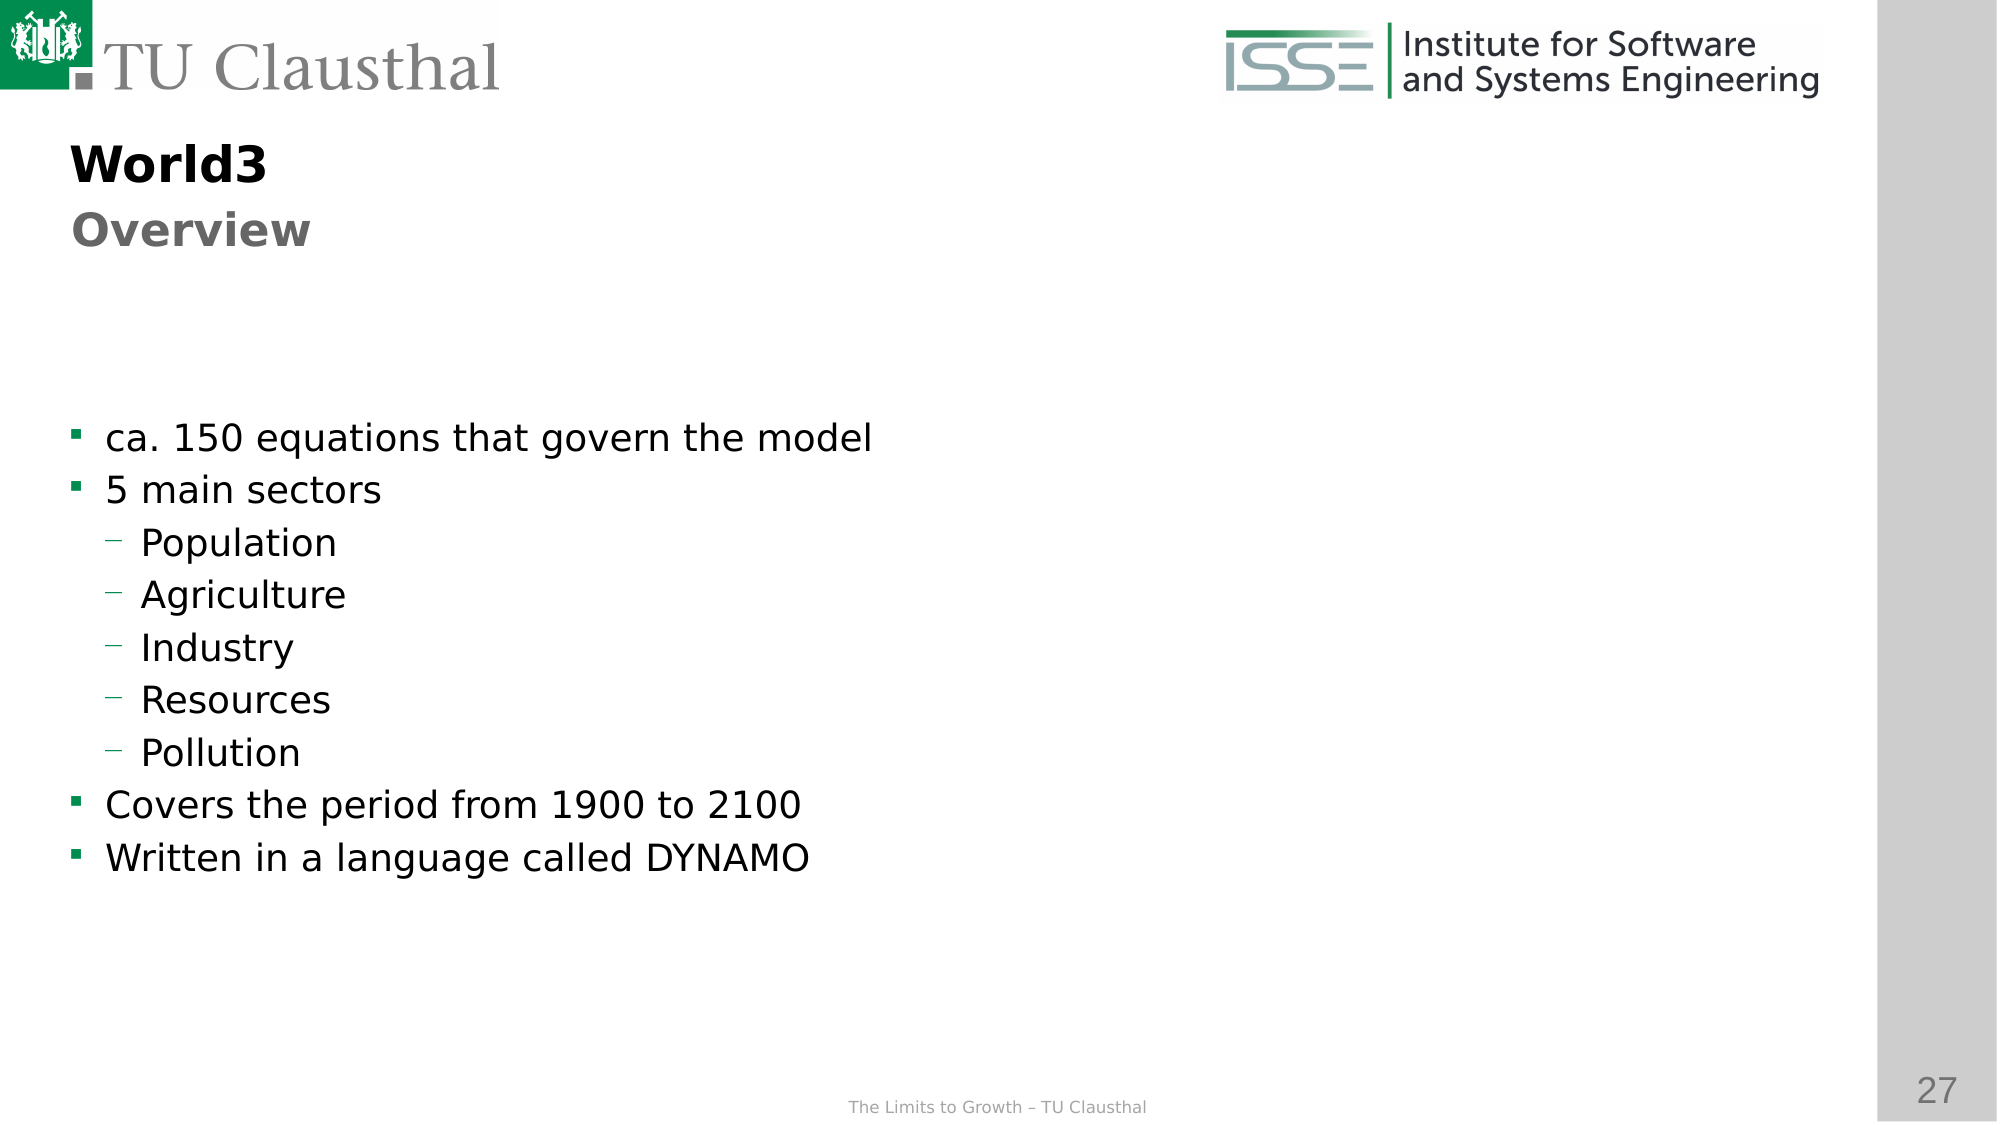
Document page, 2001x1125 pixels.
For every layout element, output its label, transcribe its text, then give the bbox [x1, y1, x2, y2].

text_box World3 [55, 125, 1816, 206]
picture [1218, 22, 1824, 105]
picture [0, 0, 499, 90]
text_box Overview [70, 188, 1768, 268]
text_box ca. 150 equations that govern the model 5 main sectors Population Agriculture Industry Resources Pollution Covers the period from 1900 to 2100 Written in a language called DYNAMO [55, 208, 1816, 1032]
